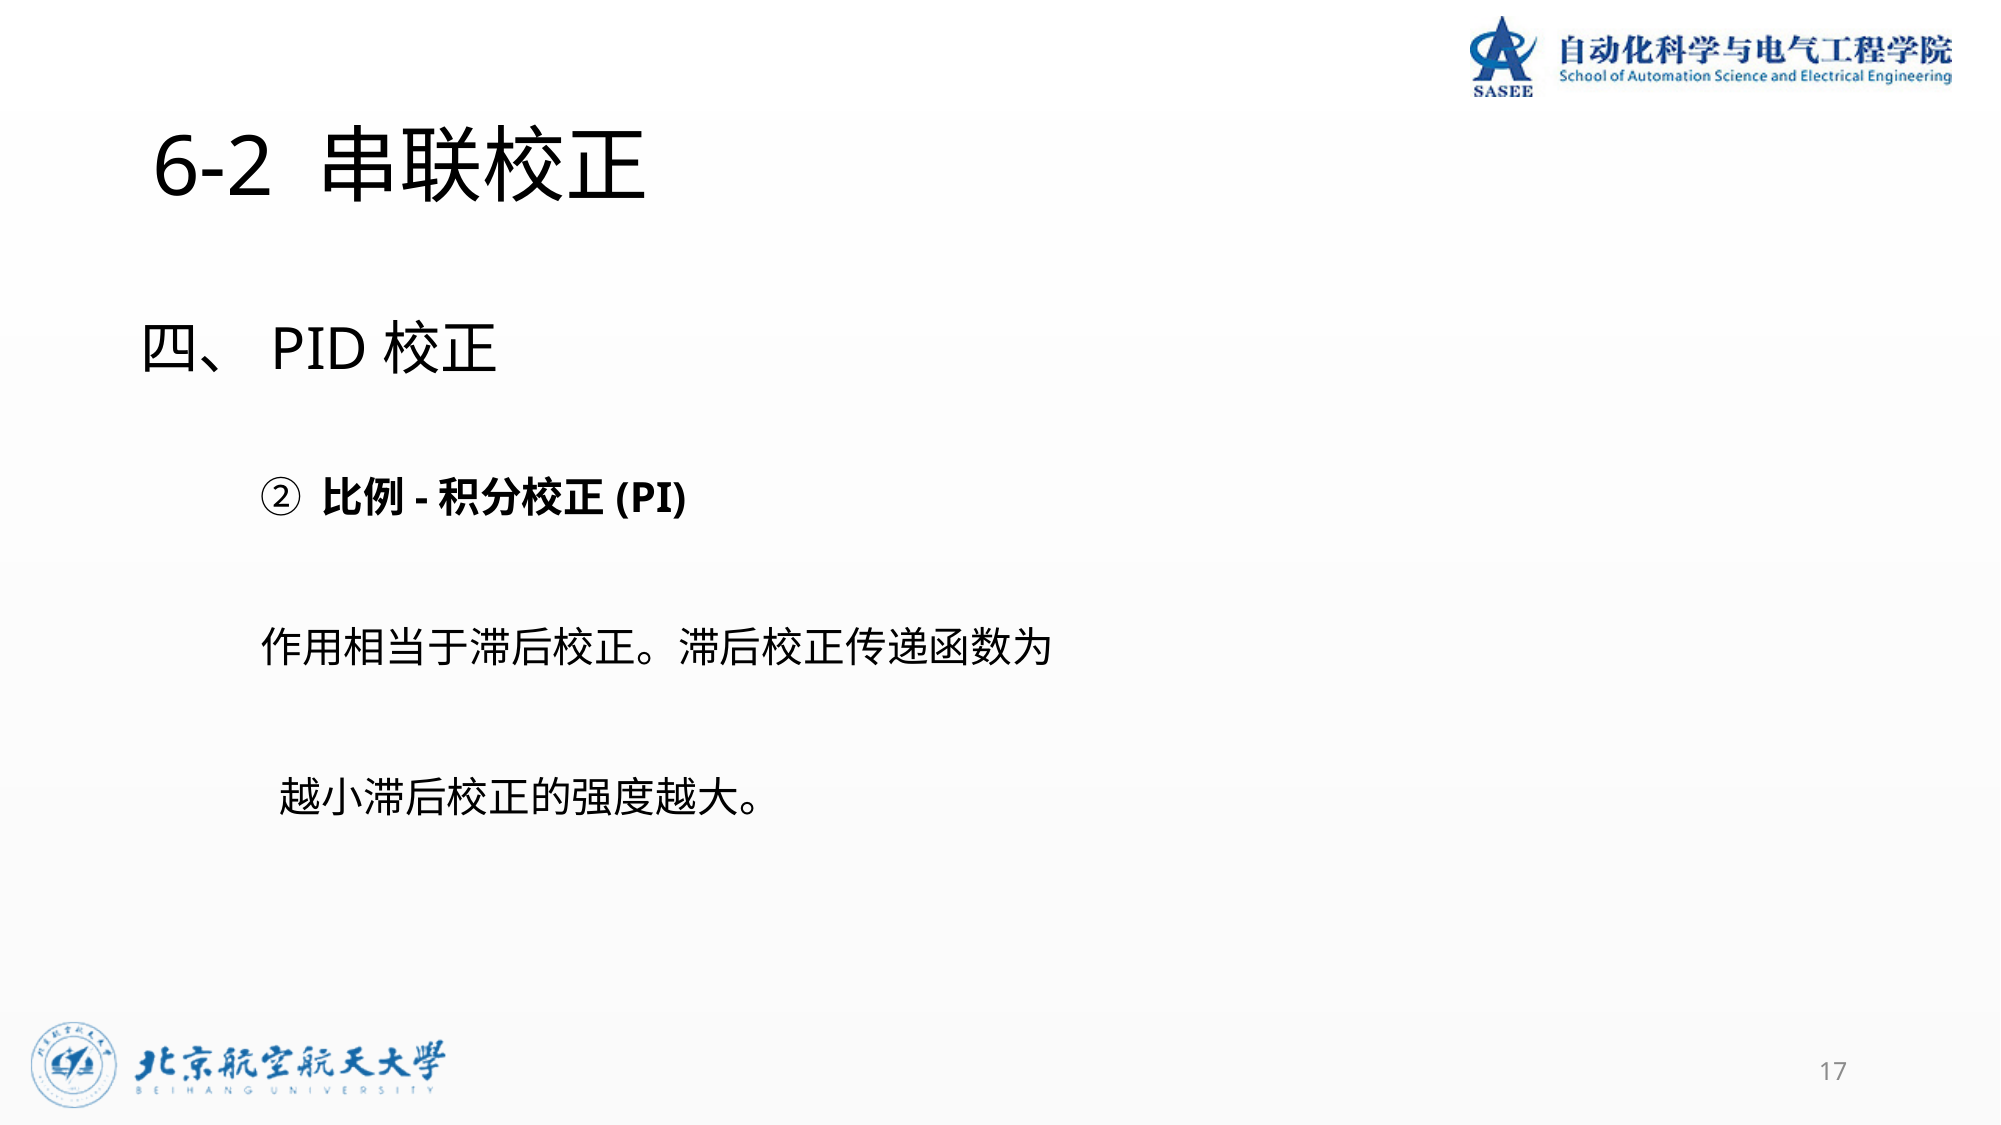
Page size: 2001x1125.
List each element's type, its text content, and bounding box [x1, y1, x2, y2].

picture [17, 1008, 471, 1118]
slide_number 17 [1412, 1042, 1863, 1103]
text_box 四、PID校正 [125, 303, 514, 389]
picture [1470, 16, 1952, 97]
title 6-2 串联校正 [137, 59, 1863, 278]
